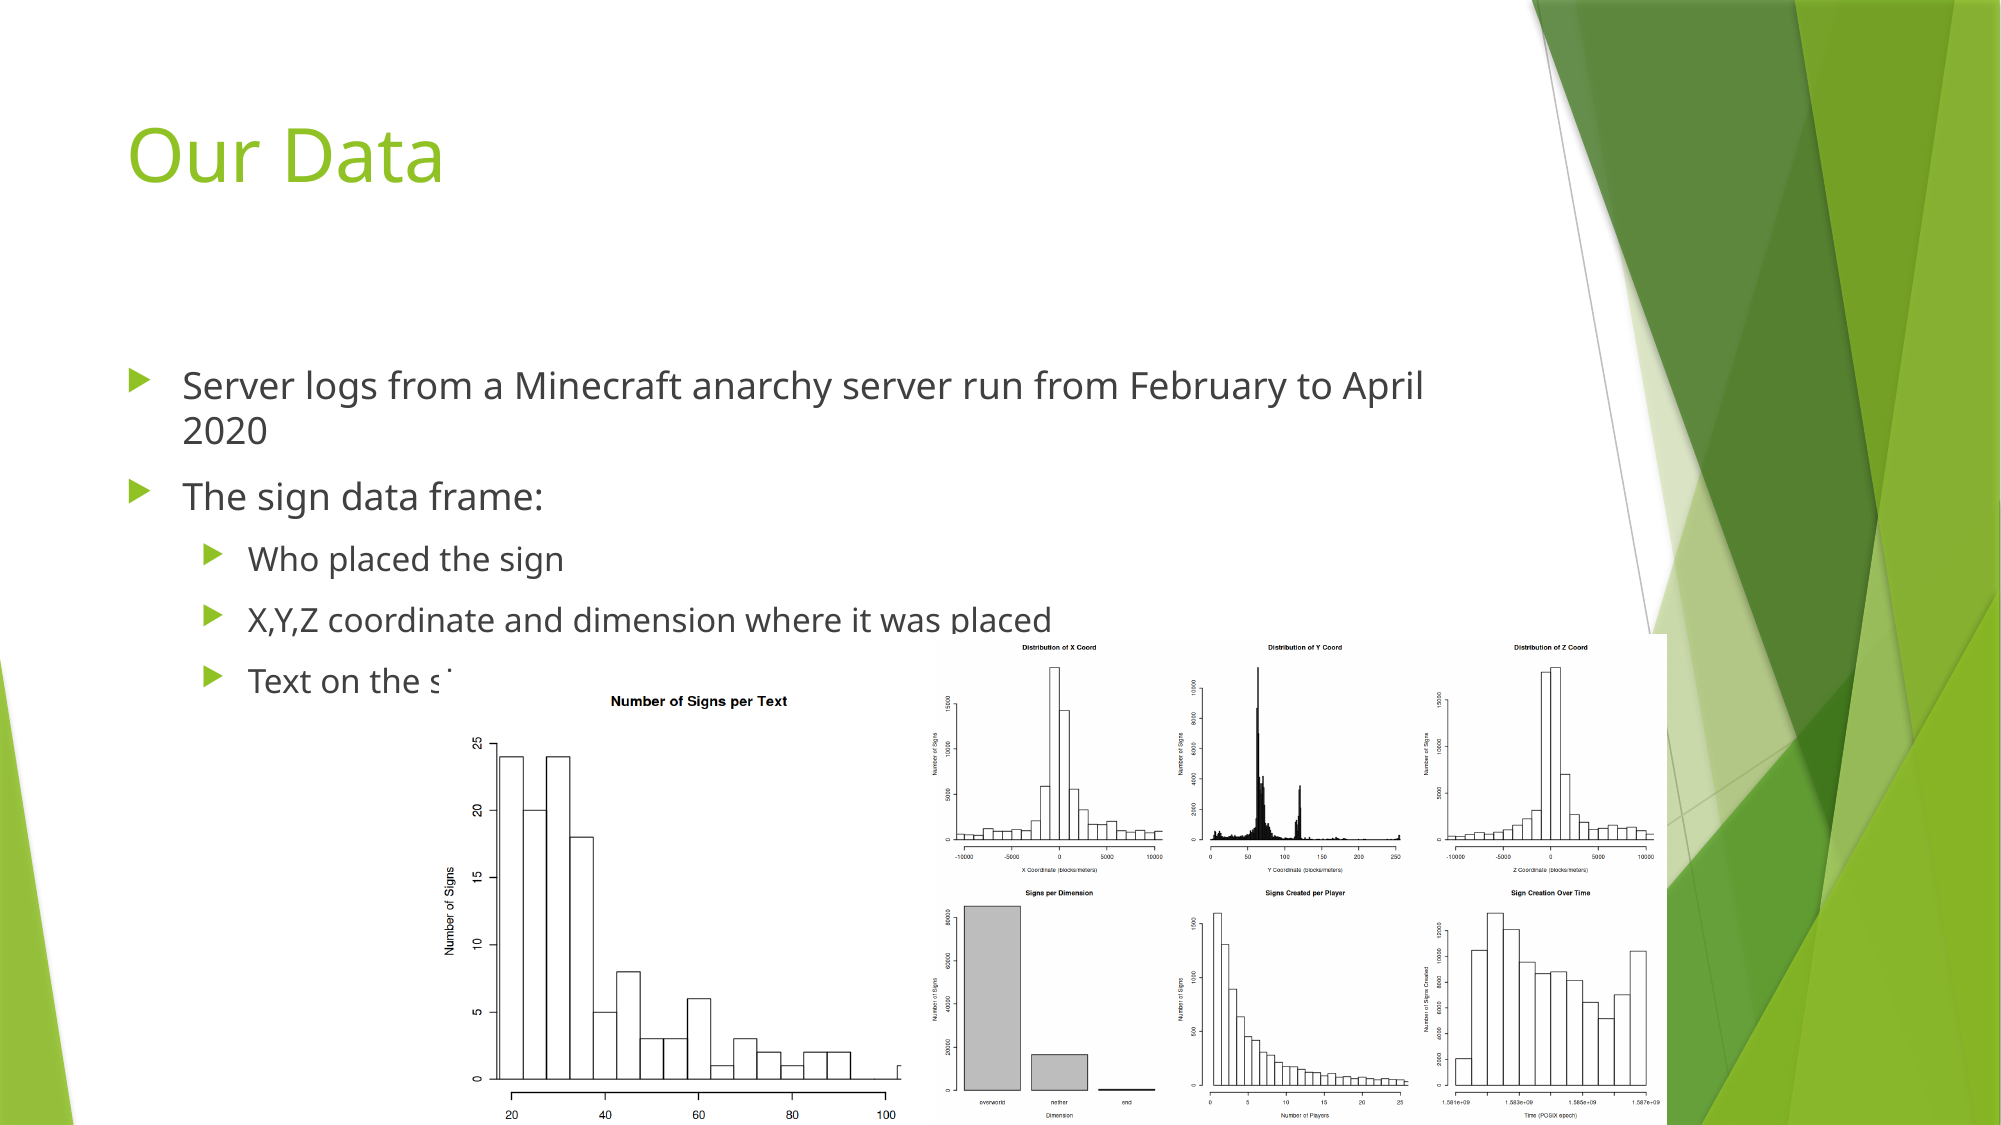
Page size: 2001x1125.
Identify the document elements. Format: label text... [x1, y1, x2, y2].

picture [438, 633, 1667, 1125]
title Our Data [111, 99, 1522, 317]
list Server logs from a Minecraft anarchy server run from February to April 2020 The sign data frame: Who placed the sign X,Y,Z coordinate and dimension where it was placed Text on the sign [111, 354, 1522, 992]
